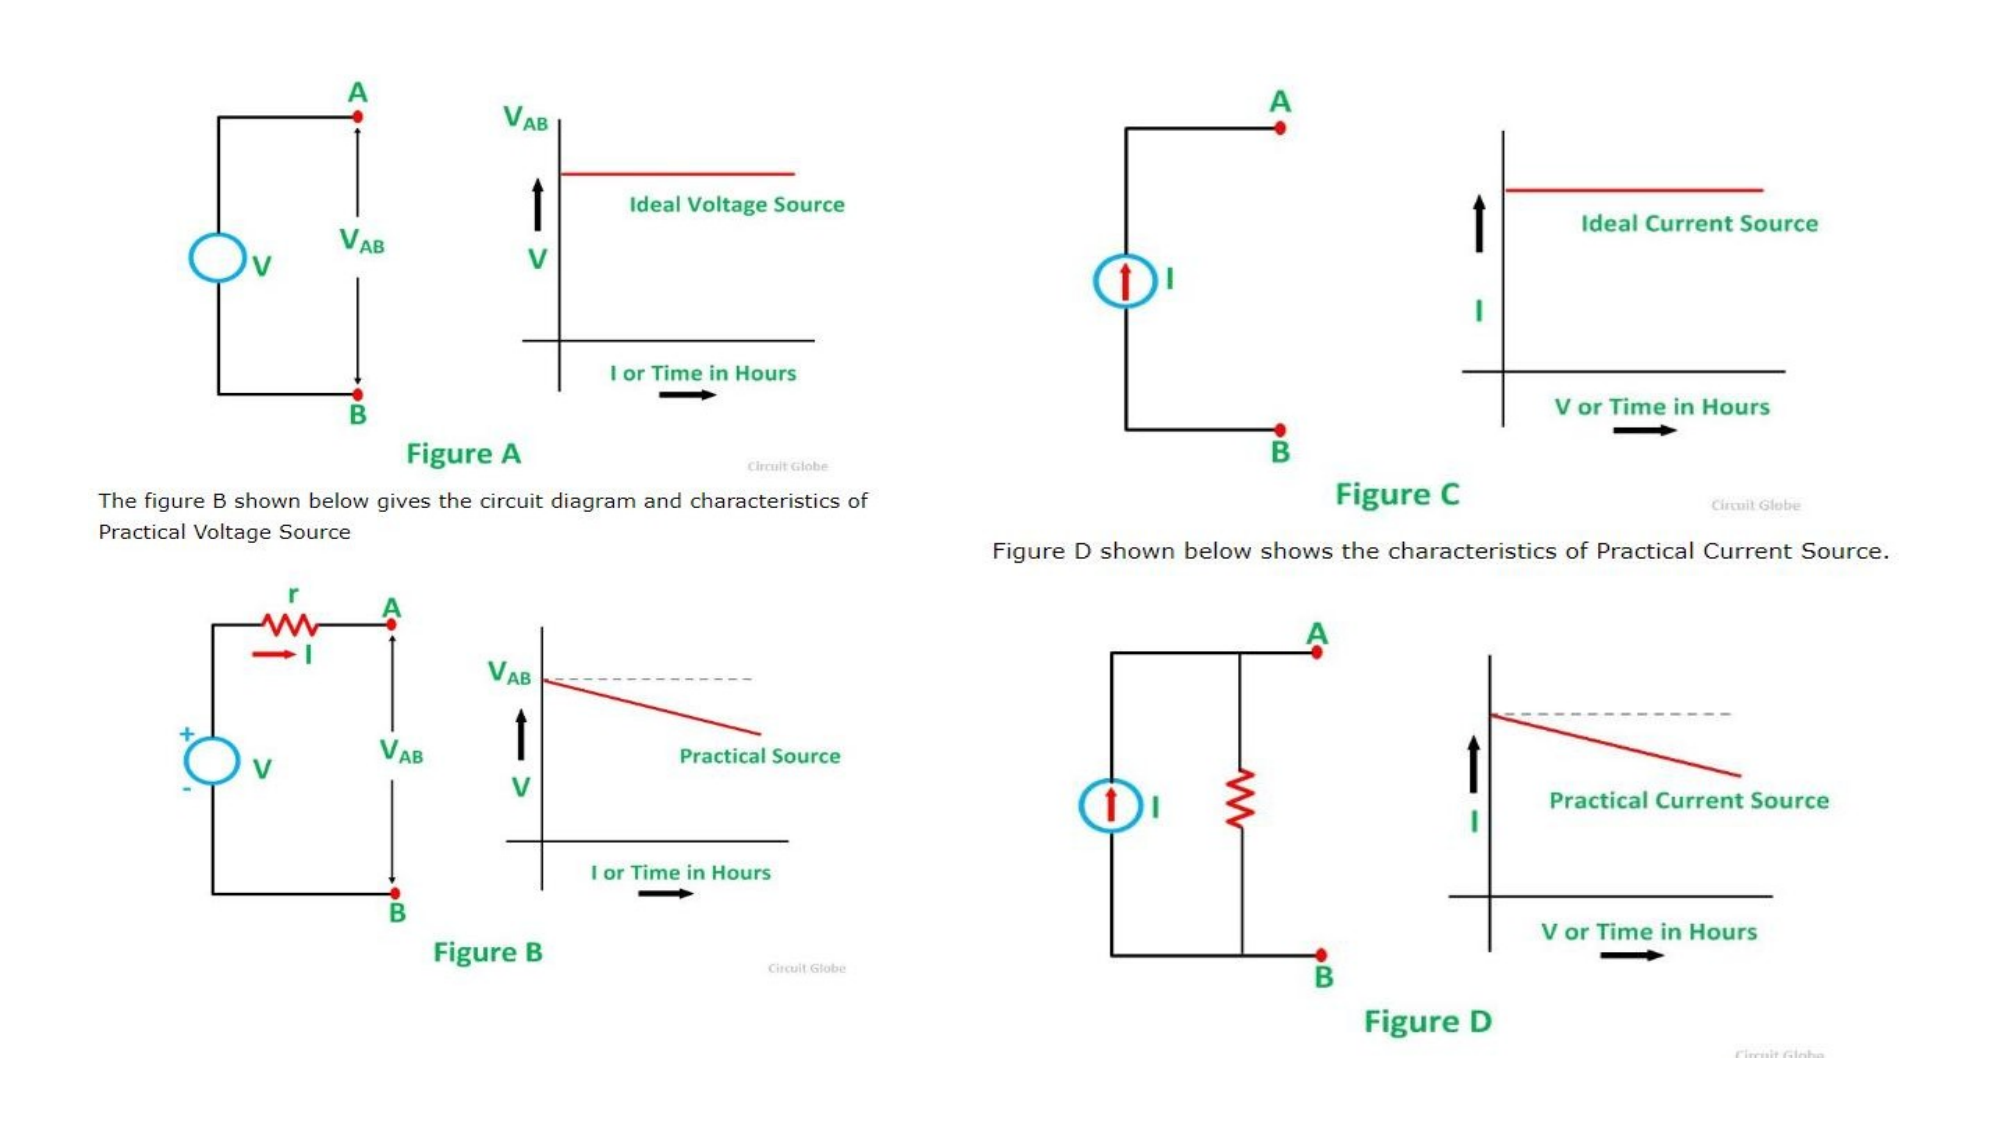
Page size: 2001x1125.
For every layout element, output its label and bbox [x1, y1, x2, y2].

picture [88, 74, 879, 986]
picture [982, 74, 1899, 1058]
